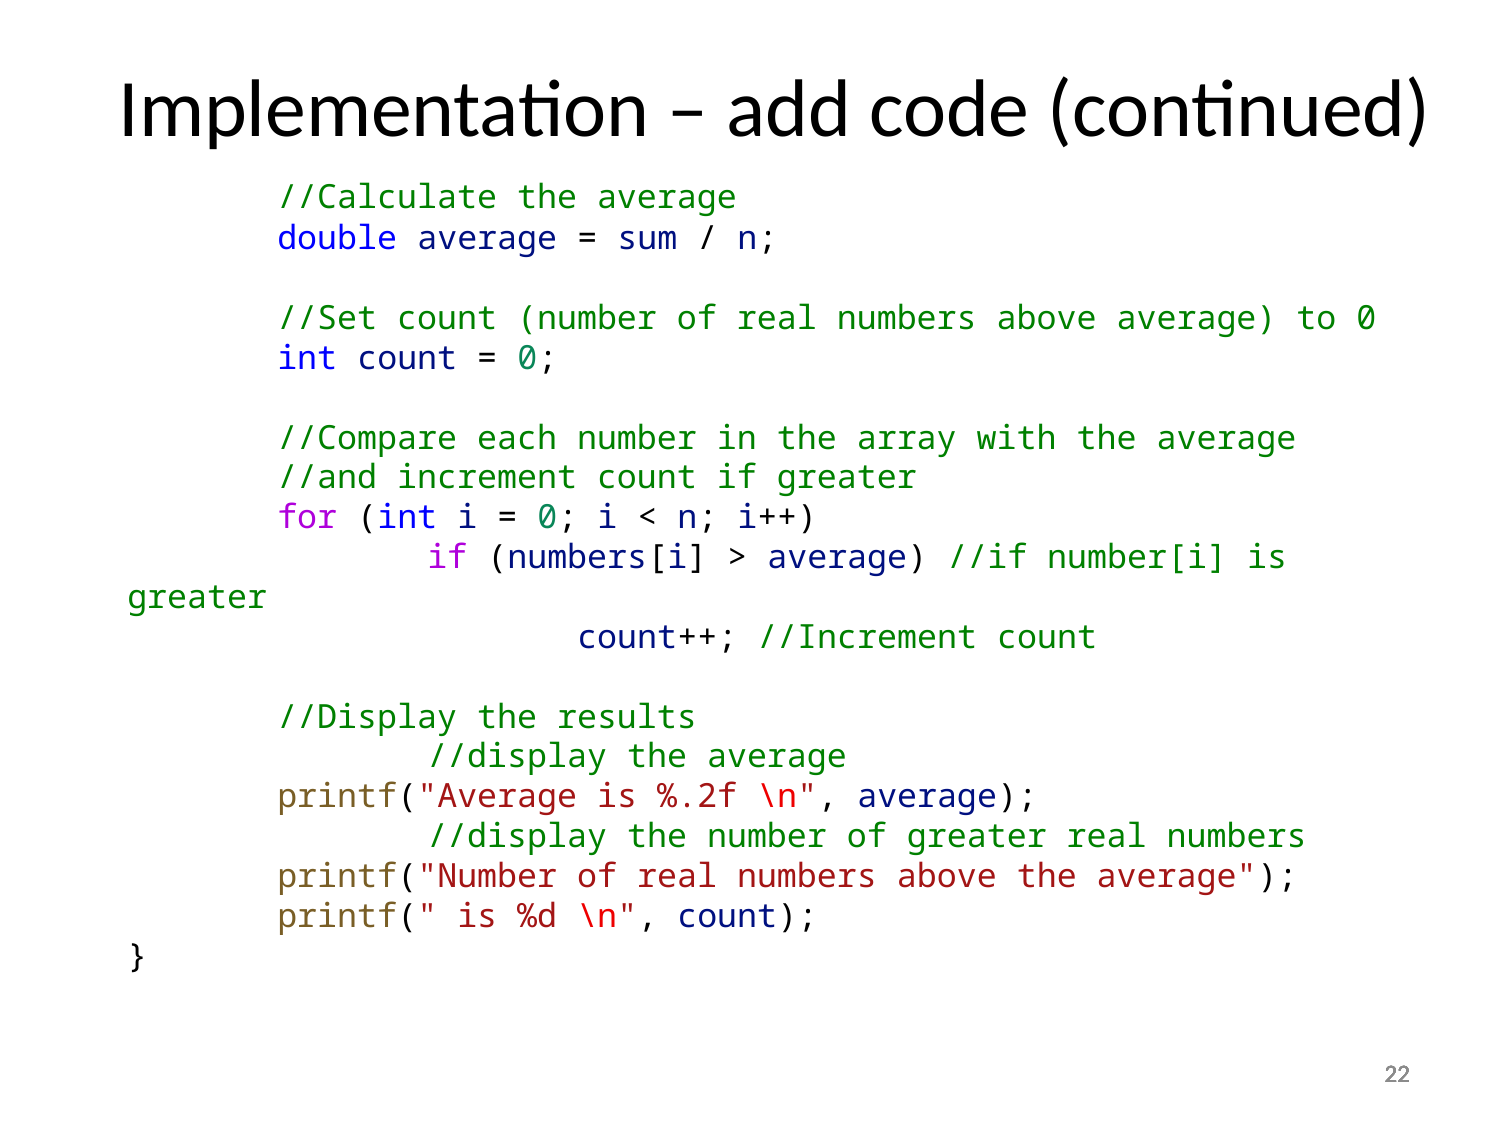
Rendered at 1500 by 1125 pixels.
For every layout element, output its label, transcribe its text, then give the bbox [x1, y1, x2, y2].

text_box //Calculate the average double average = sum / n; //Set count (number of real numbers above average) to 0 int count = 0; //Compare each number in the array with the average //and increment count if greater for (int i = 0; i < n; i++) if (numbers[i] > average) //if number[i] is greater count++; //Increment count //Display the results //display the average printf("Average is %.2f \n", average); //display the number of greater real numbers printf("Number of real numbers above the average"); printf(" is %d \n", count); } [112, 164, 1438, 1043]
text_box Implementation – add code (continued) [99, 47, 1450, 165]
text_box 22 [1074, 1043, 1425, 1103]
